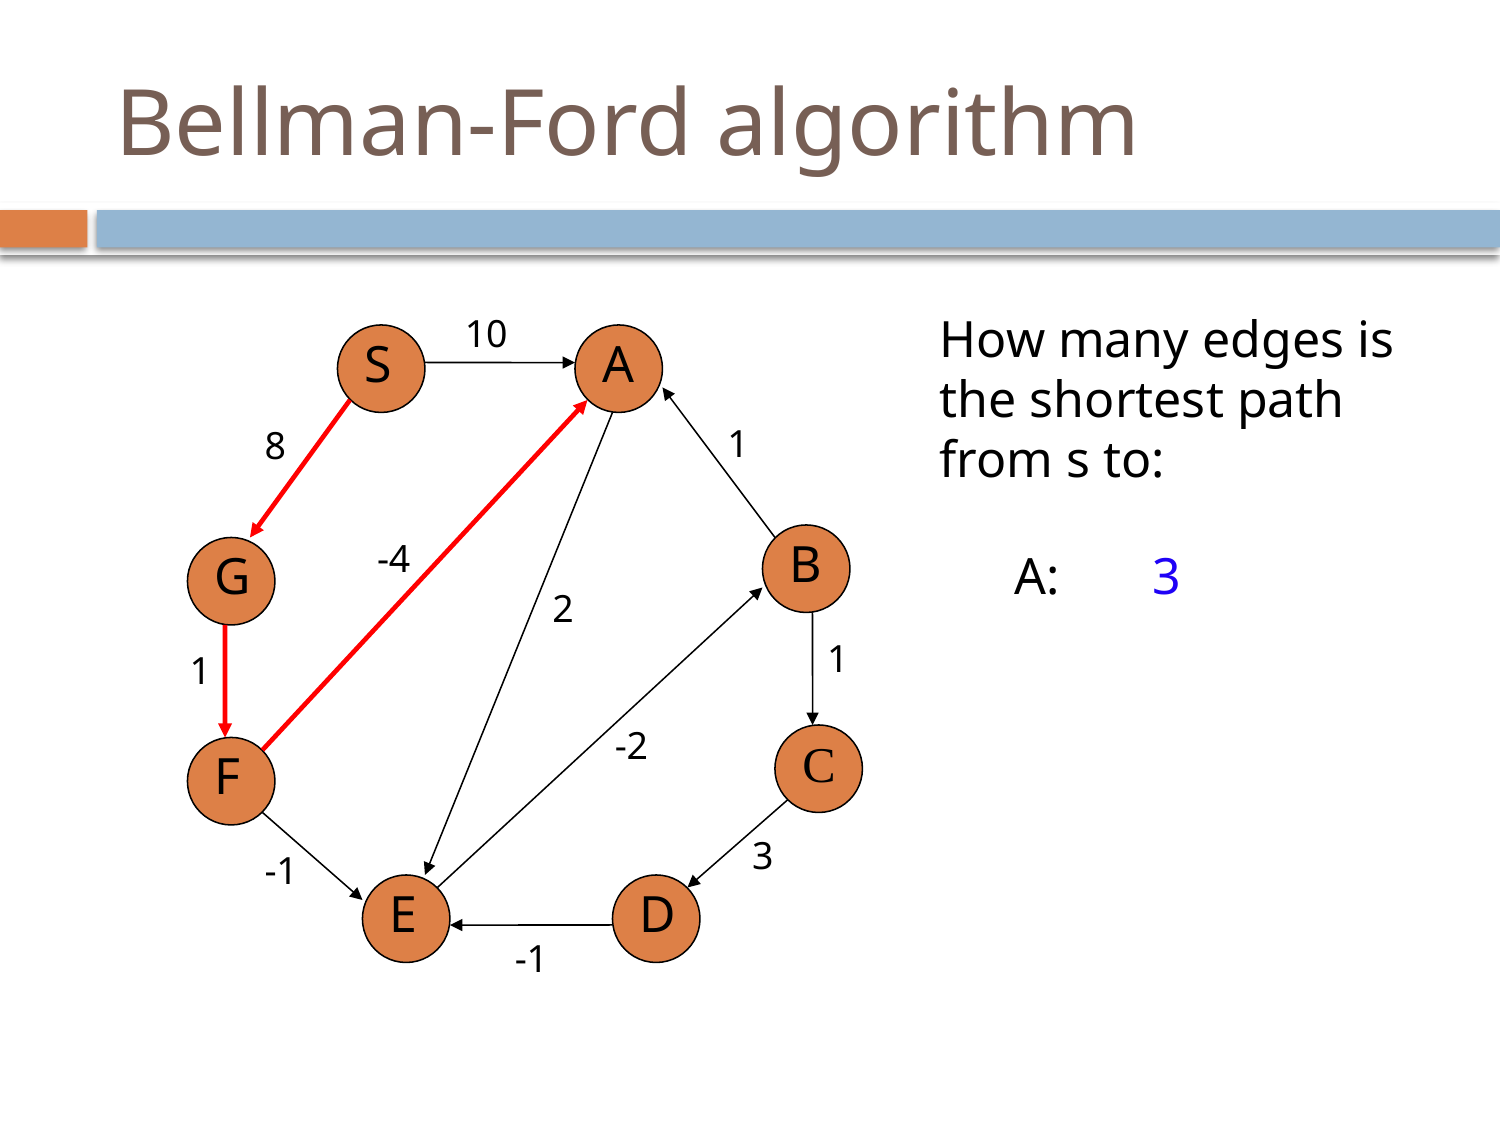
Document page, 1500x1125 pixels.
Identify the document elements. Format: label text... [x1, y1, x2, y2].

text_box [574, 324, 663, 413]
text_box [187, 737, 276, 826]
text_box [774, 724, 863, 813]
text_box [423, 598, 537, 873]
text_box 3 [737, 824, 813, 885]
text_box -1 [499, 927, 575, 987]
text_box A: [999, 537, 1088, 613]
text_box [337, 324, 426, 413]
text_box 1 [174, 639, 250, 700]
text_box -1 [249, 839, 325, 900]
title Bellman-Ford algorithm [100, 37, 1438, 200]
text_box [625, 589, 756, 714]
text_box -2 [599, 714, 675, 775]
text_box [668, 390, 712, 454]
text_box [362, 874, 451, 963]
text_box How many edges is the shortest path from s to: [924, 299, 1413, 495]
text_box 1 [812, 627, 888, 687]
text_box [762, 524, 851, 613]
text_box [187, 537, 276, 626]
text_box 8 [249, 414, 325, 475]
text_box 1 [712, 412, 788, 473]
text_box 10 [449, 302, 525, 363]
text_box [325, 867, 356, 899]
text_box [806, 687, 819, 723]
text_box -4 [362, 527, 438, 588]
text_box [218, 700, 232, 736]
text_box 3 [1137, 537, 1225, 613]
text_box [612, 874, 701, 963]
text_box 2 [537, 577, 613, 637]
text_box [250, 475, 296, 536]
text_box [525, 356, 568, 369]
text_box [456, 918, 606, 932]
